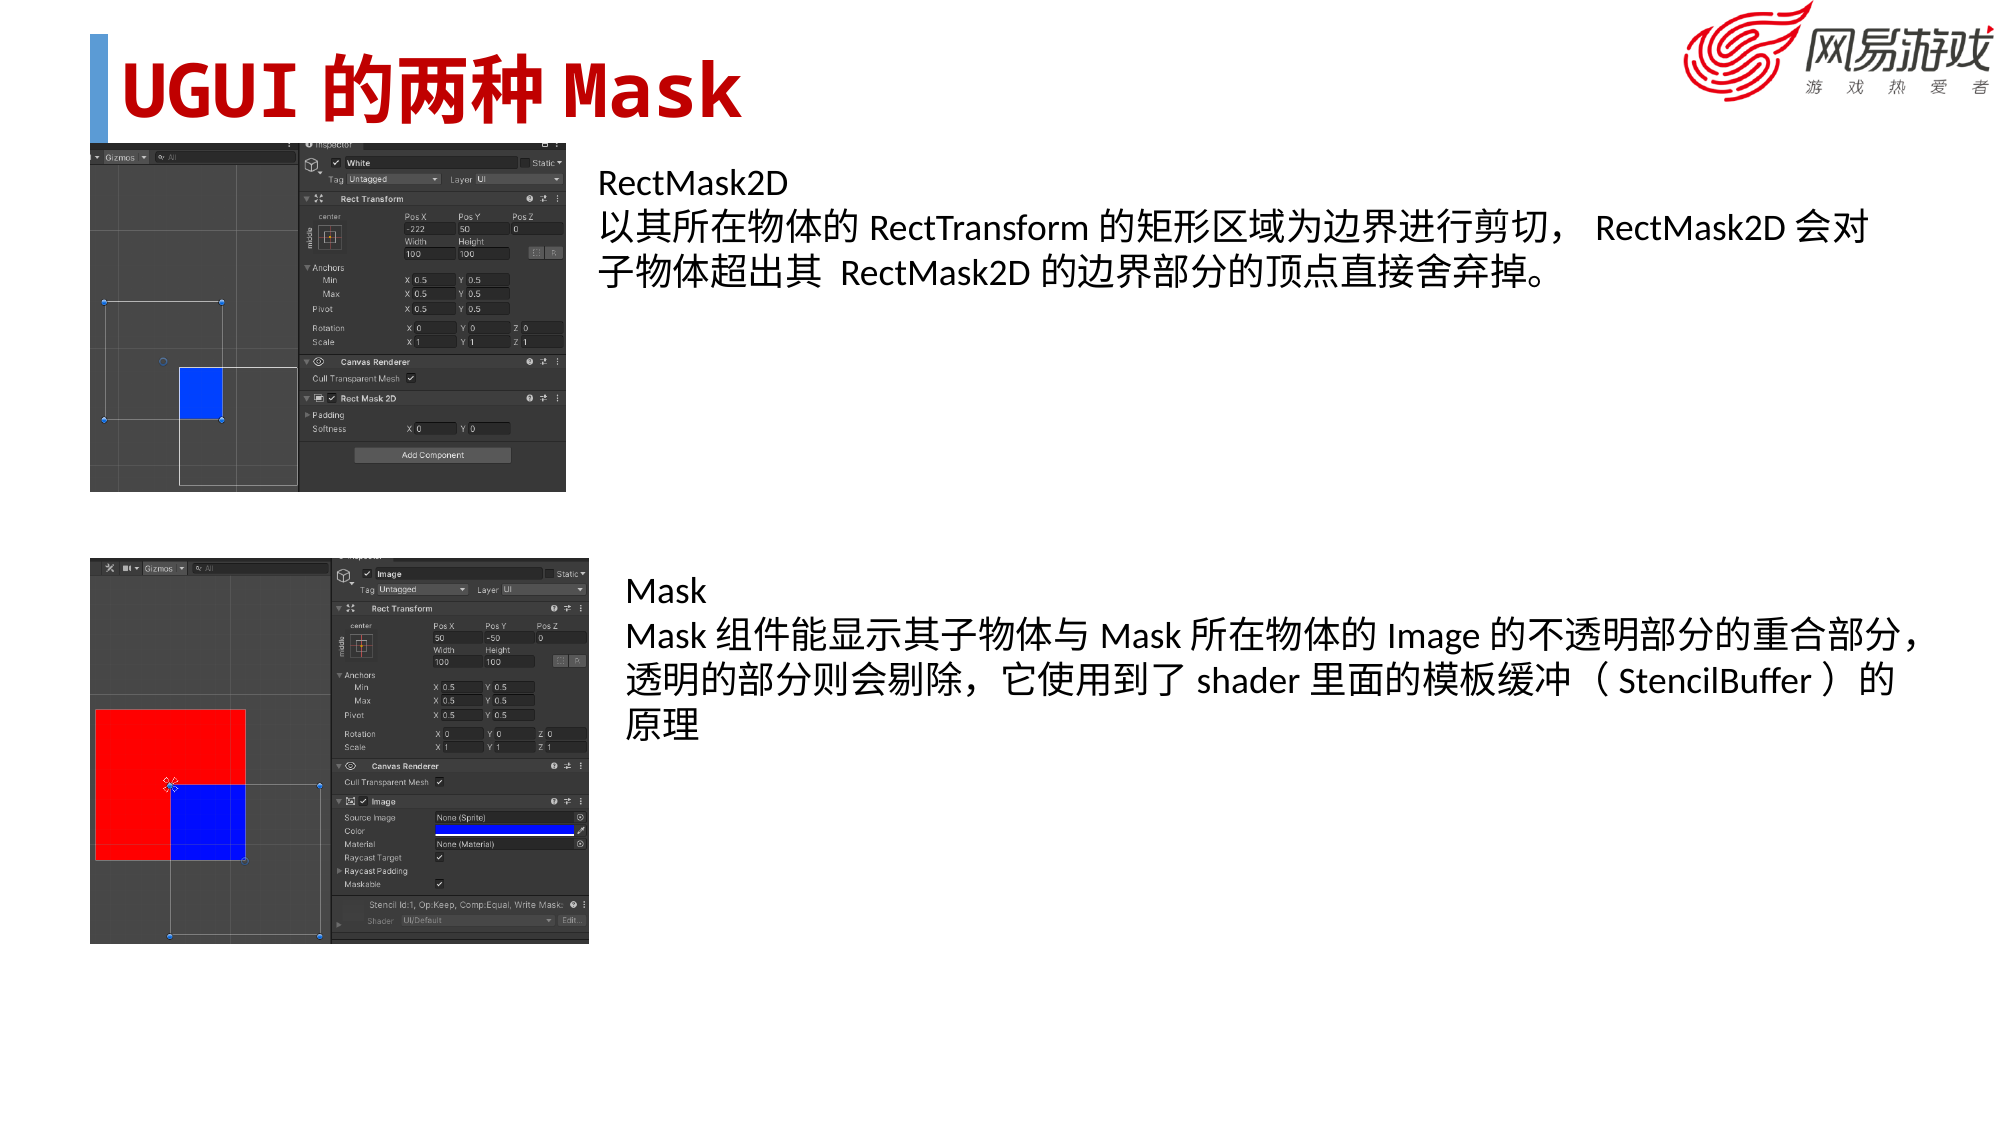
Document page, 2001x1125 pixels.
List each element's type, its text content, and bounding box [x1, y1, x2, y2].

picture [1683, 0, 1994, 104]
text_box [89, 33, 109, 143]
picture [89, 143, 566, 493]
text_box RectMask2D 以其所在物体的RectTransform的矩形区域为边界进行剪切，RectMask2D会对子物体超出其 RectMask2D的边界部分的顶点直接舍弃掉。 [583, 150, 1893, 301]
text_box Mask Mask组件能显示其子物体与Mask所在物体的Image的不透明部分的重合部分，透明的部分则会剔除，它使用到了shader里面的模板缓冲（StencilBuffer）的原理 [610, 558, 1921, 754]
picture [89, 558, 589, 944]
text_box UGUI的两种Mask [108, 35, 1216, 141]
